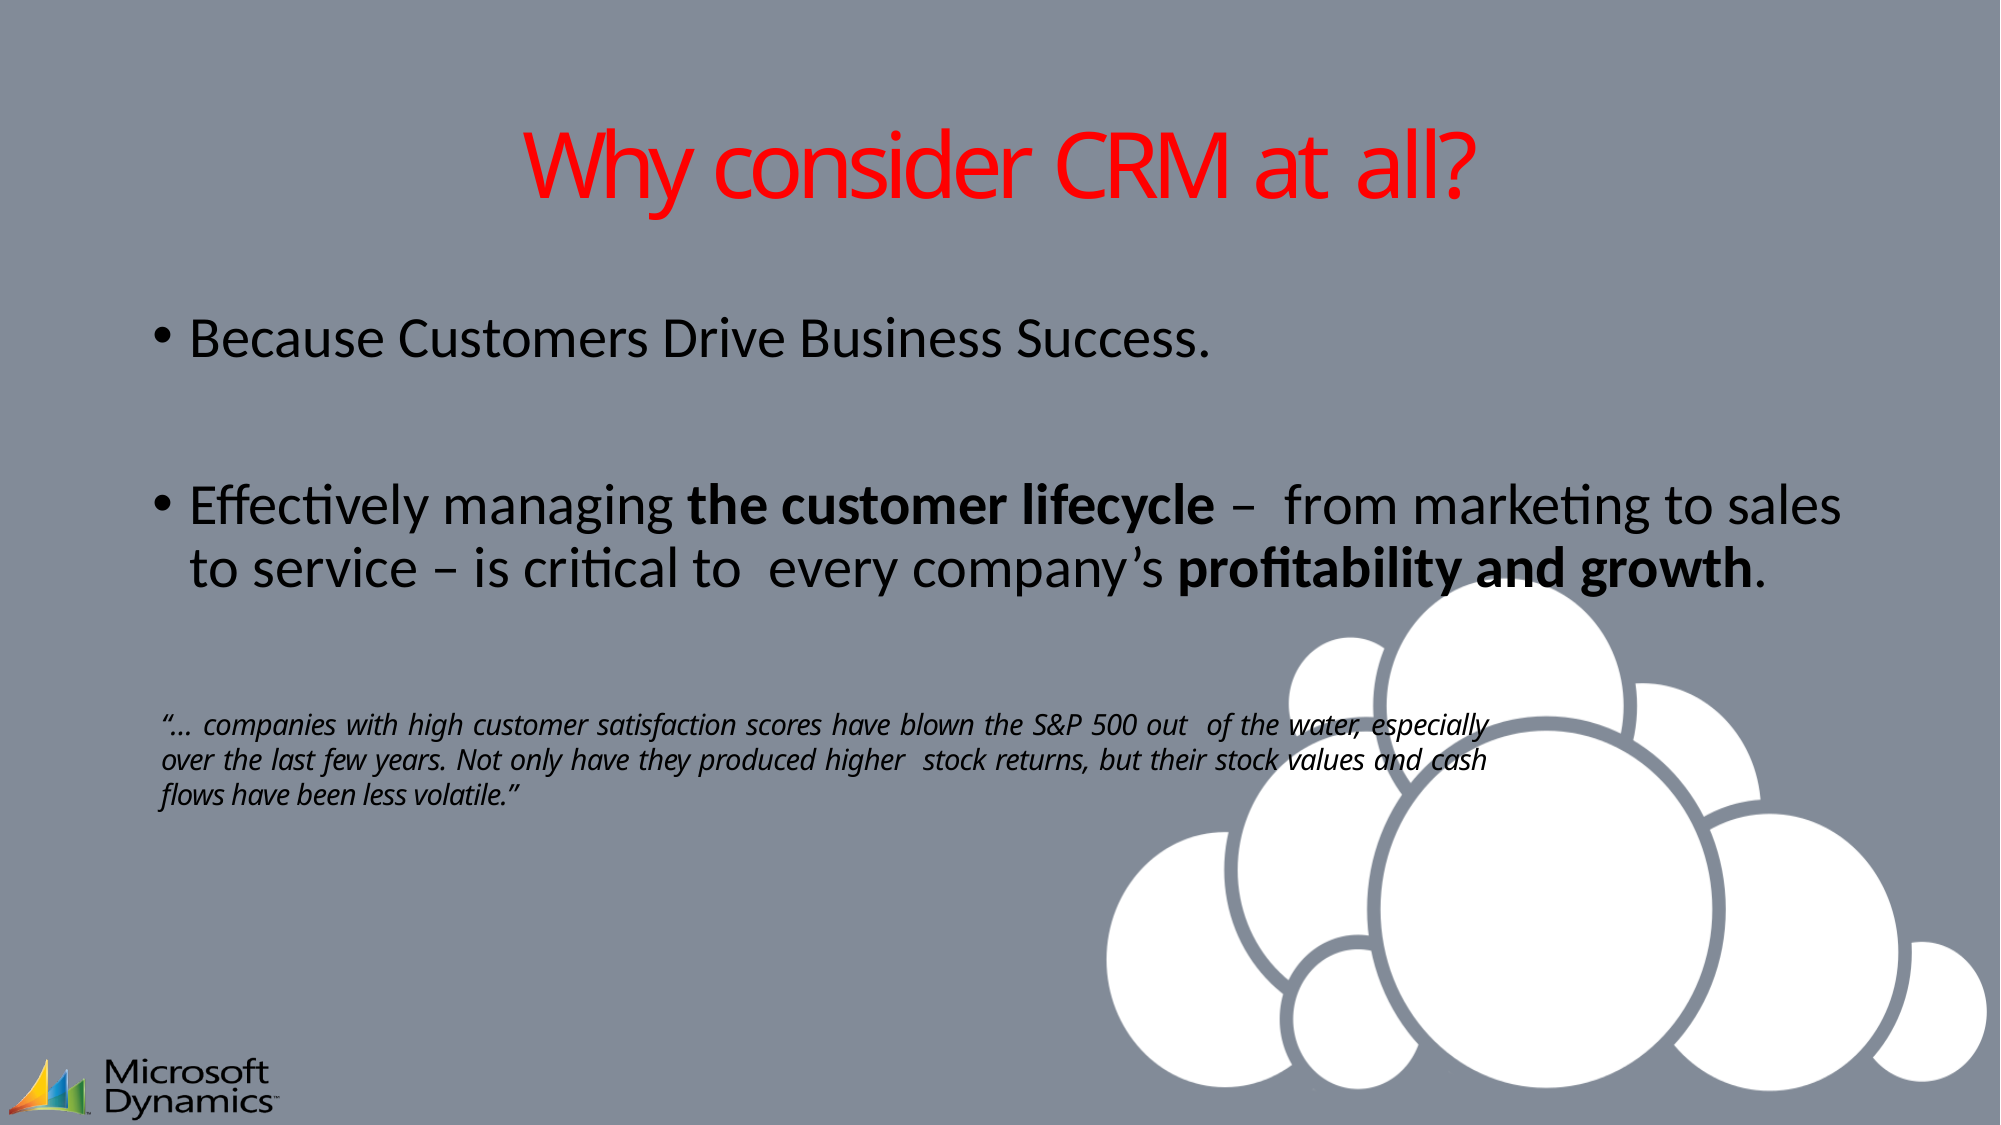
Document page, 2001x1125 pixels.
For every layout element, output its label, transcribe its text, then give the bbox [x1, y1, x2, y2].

title Why consider CRM at all? [137, 59, 1863, 278]
text_box “… companies with high customer satisfaction scores have blown the S&P 500 out of the water, especially over the last few years. Not only have they produced higher stock returns, but their stock values and cash flows have been less volatile.” [137, 704, 1488, 864]
picture [0, 1051, 288, 1125]
list Because Customers Drive Business Success. Effectively managing the customer lifecycle – from marketing to sales to service – is critical to every company’s profitability and growth. [137, 299, 1863, 1014]
